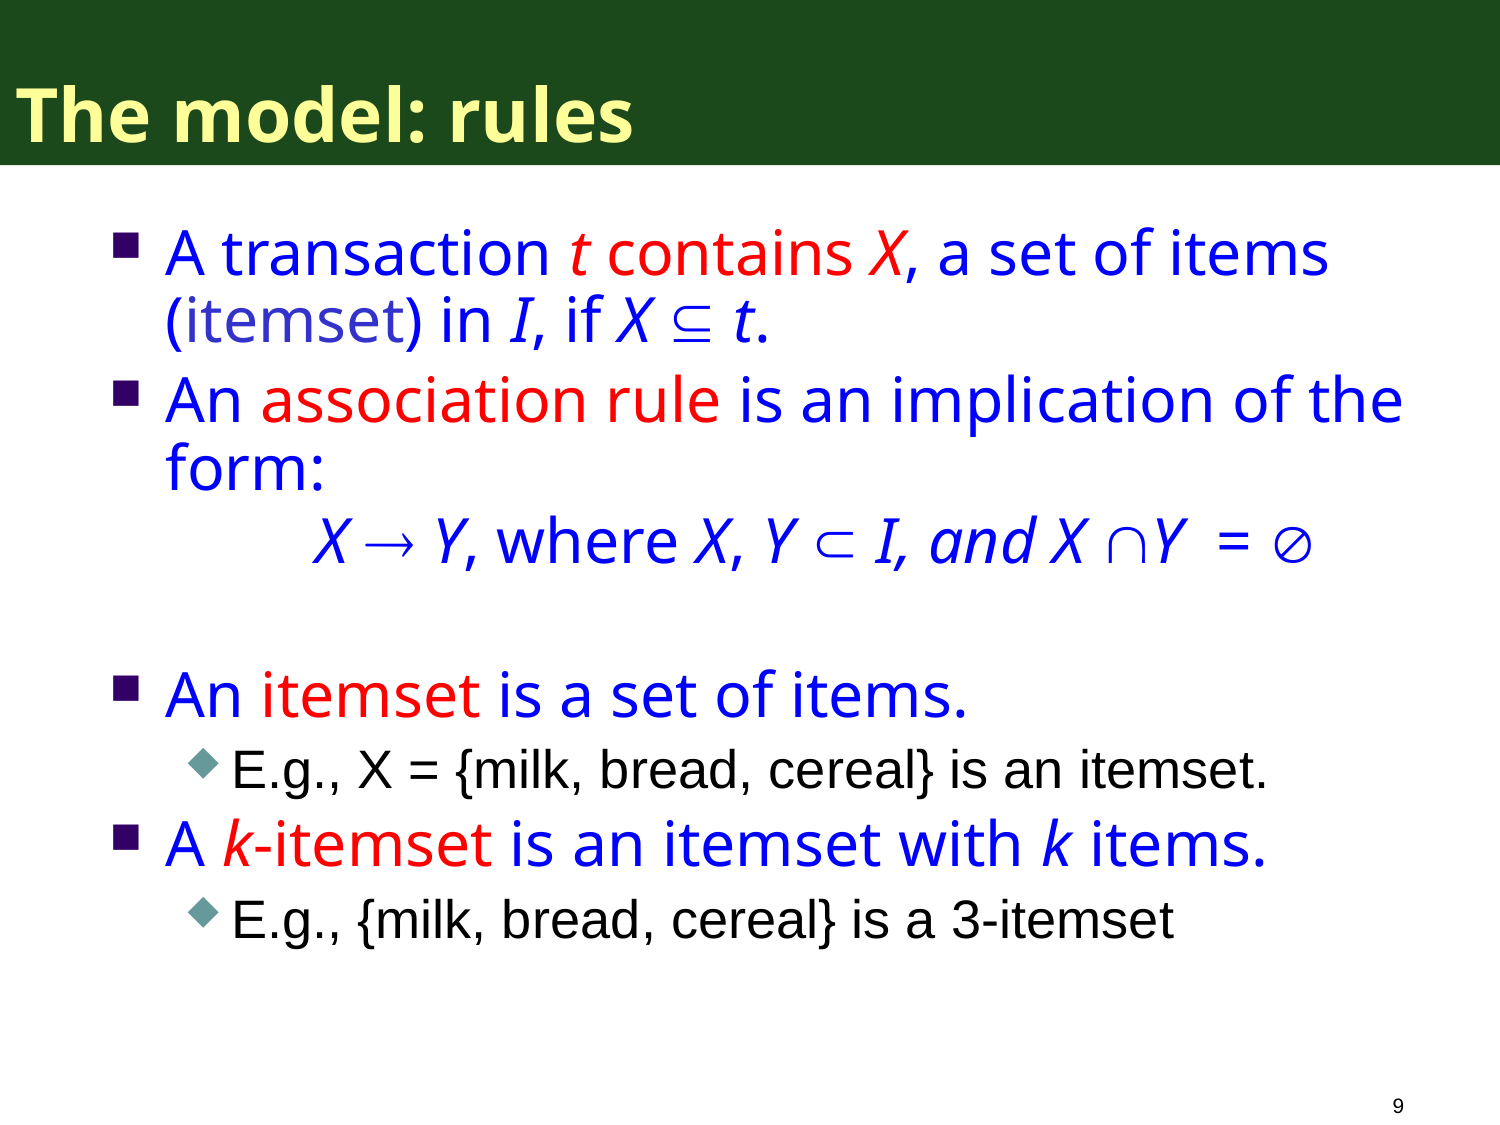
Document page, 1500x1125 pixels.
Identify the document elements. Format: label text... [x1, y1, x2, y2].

title The model: rules [0, 0, 1500, 166]
list A transaction t contains X, a set of items (itemset) in I, if X  t. An association rule is an implication of the form: X  Y, where X, Y  I, and X Y =  An itemset is a set of items. E.g., X = {milk, bread, cereal} is an itemset. A k-itemset is an itemset with k items. E.g., {milk, bread, cereal} is a 3-itemset [94, 214, 1458, 1000]
slide_number 9 [1068, 1085, 1420, 1125]
